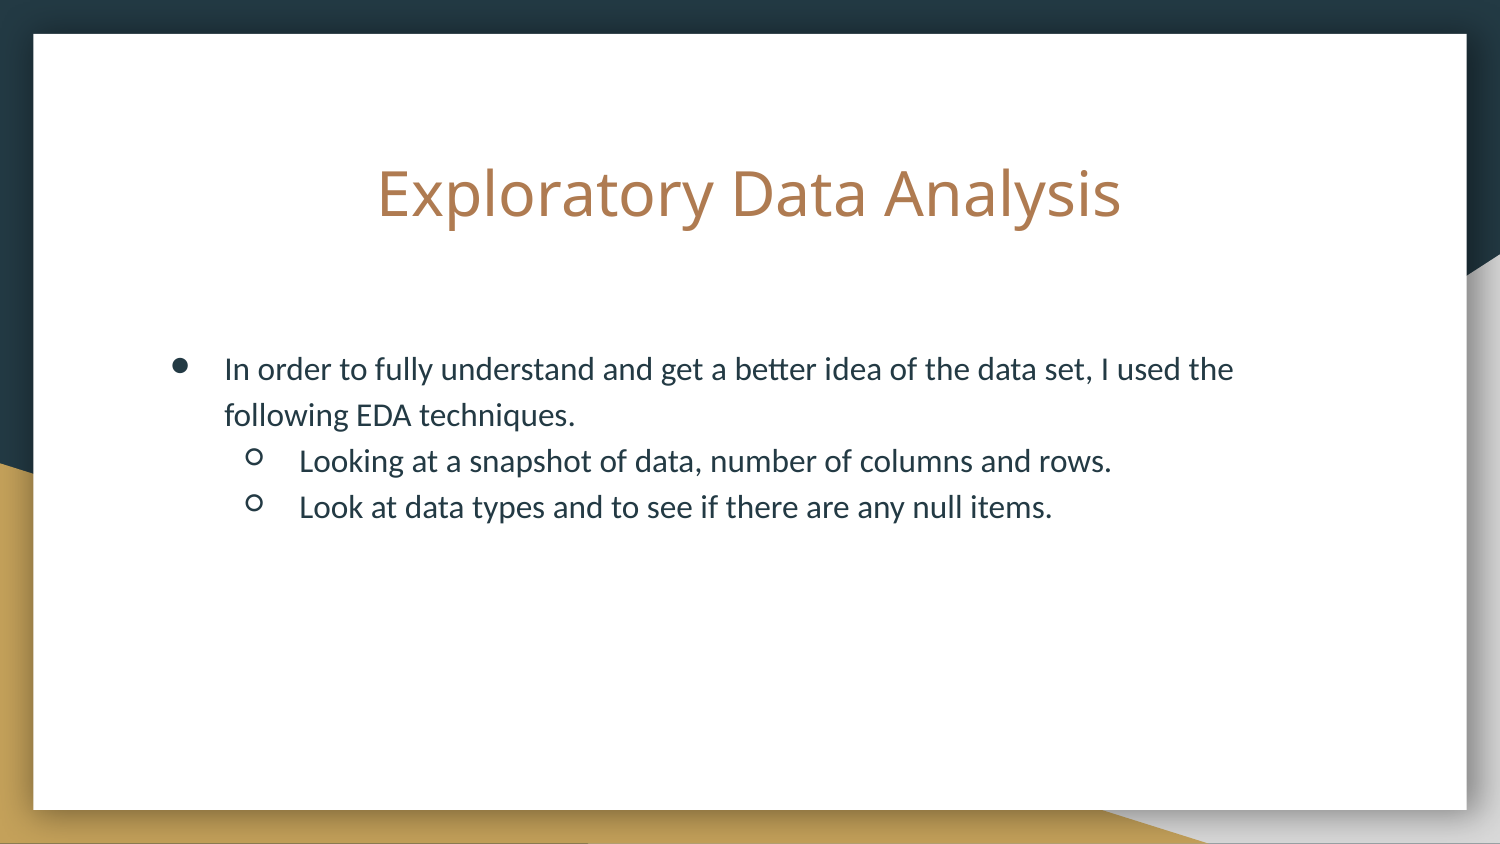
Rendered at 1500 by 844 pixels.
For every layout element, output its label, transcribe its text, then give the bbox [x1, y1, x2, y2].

title Exploratory Data Analysis [134, 138, 1366, 296]
list In order to fully understand and get a better idea of the data set, I used the following EDA techniques. Looking at a snapshot of data, number of columns and rows. Look at data types and to see if there are any null items. [134, 326, 1366, 729]
